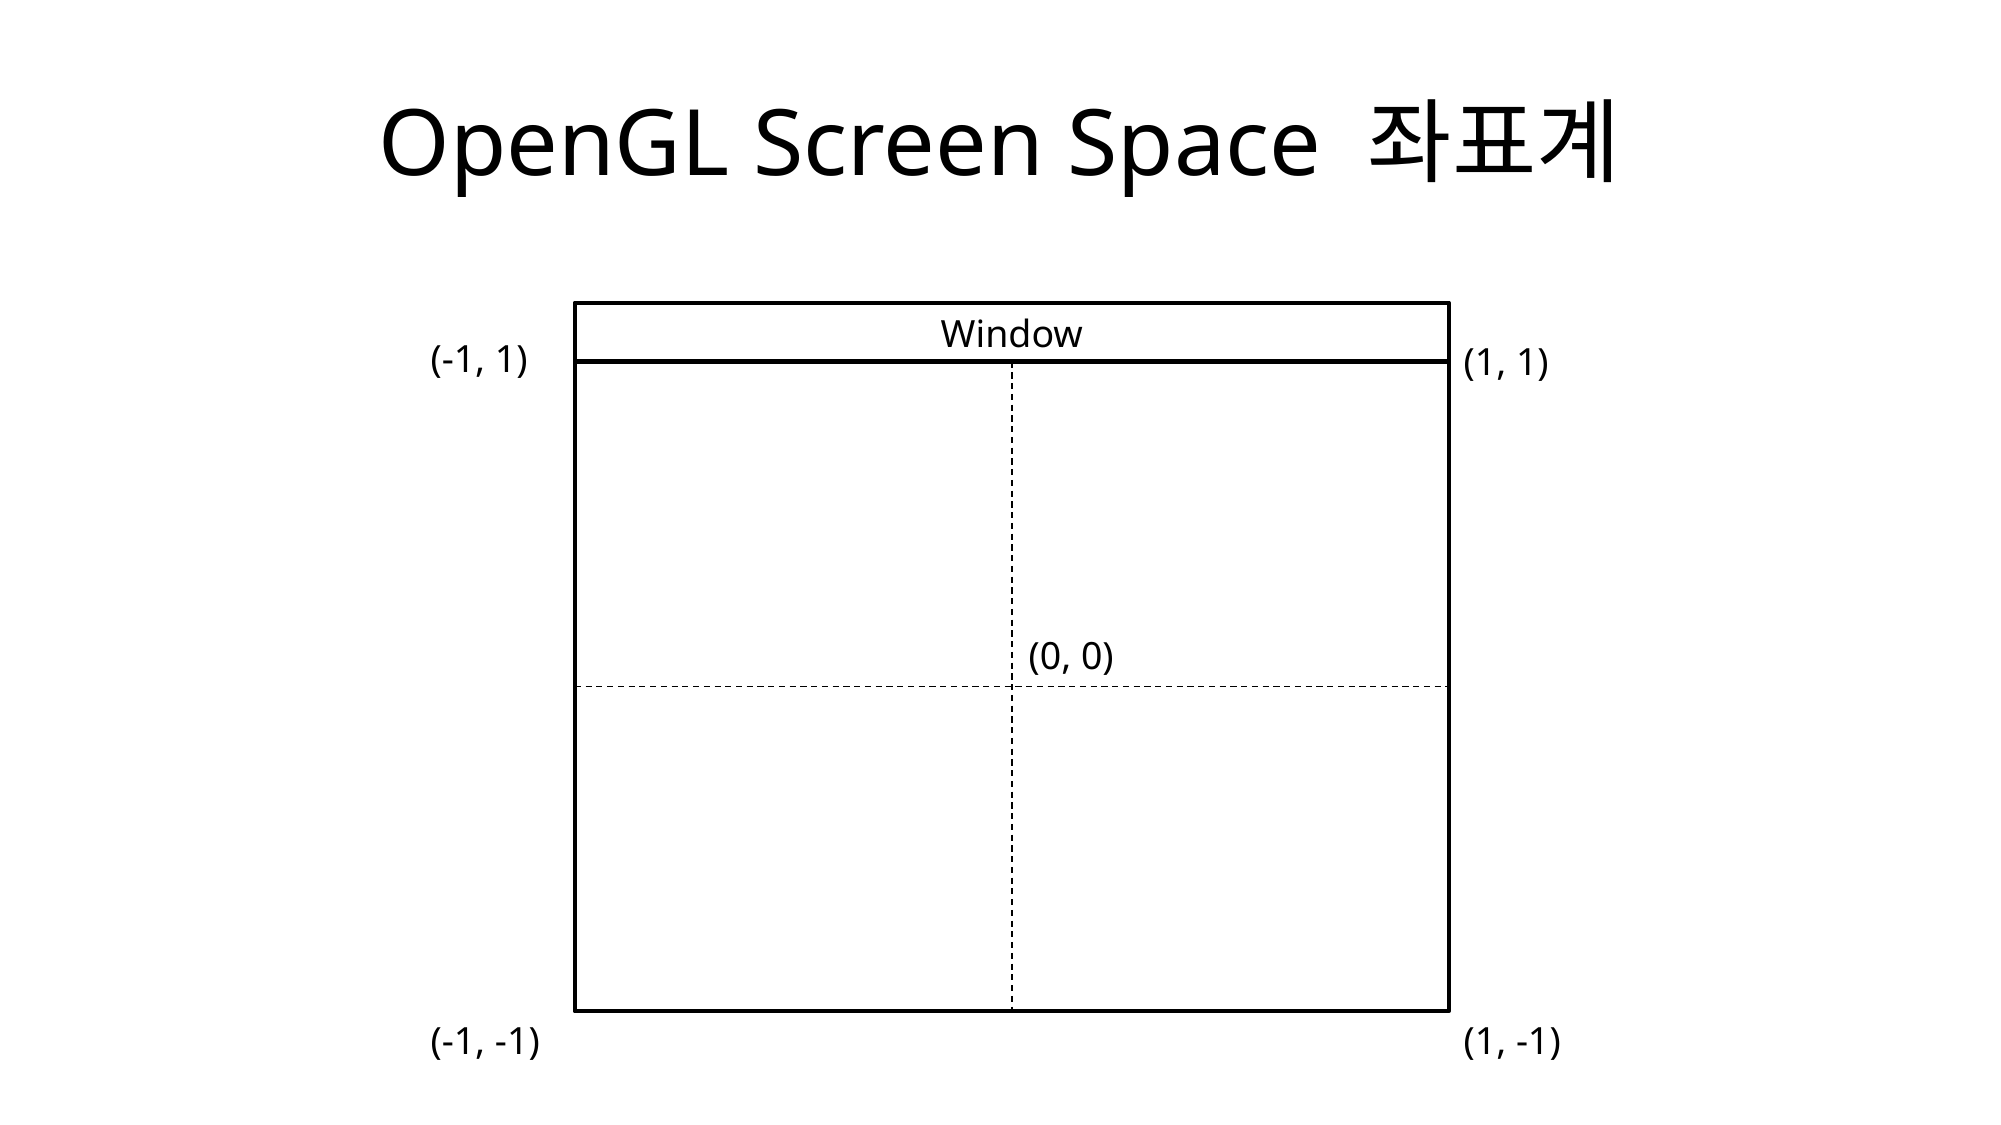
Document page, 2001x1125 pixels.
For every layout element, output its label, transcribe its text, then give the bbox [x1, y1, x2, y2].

title OpenGL Screen Space 좌표계 [99, 45, 1900, 233]
text_box [1013, 364, 1451, 1013]
text_box (1, -1) [1448, 1009, 1638, 1070]
text_box [573, 691, 1008, 1013]
text_box (-1, 1) [415, 327, 605, 388]
text_box Window [573, 301, 1451, 364]
text_box (0, 0) [1017, 625, 1203, 685]
text_box (1, 1) [1448, 330, 1638, 391]
text_box [573, 364, 1011, 689]
text_box (-1, -1) [415, 1009, 605, 1070]
